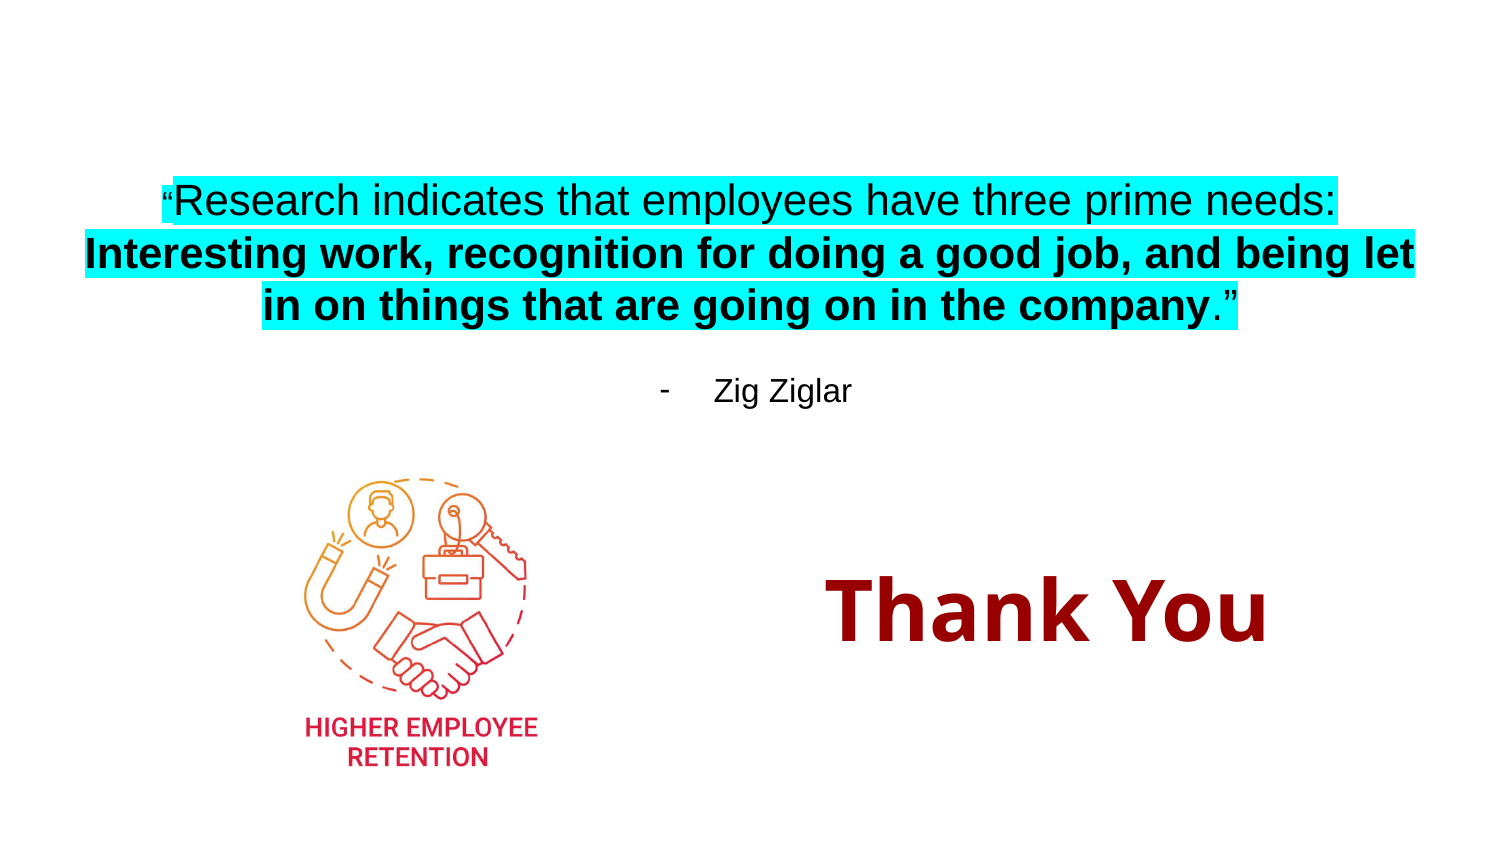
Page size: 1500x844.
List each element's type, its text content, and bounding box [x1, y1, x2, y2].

subtitle Thank You [659, 541, 1437, 760]
title “Research indicates that employees have three prime needs: Interesting work, recognition for doing a good job, and being let in on things that are going on in the company.” Zig Ziglar [51, 122, 1449, 459]
picture [221, 421, 623, 823]
